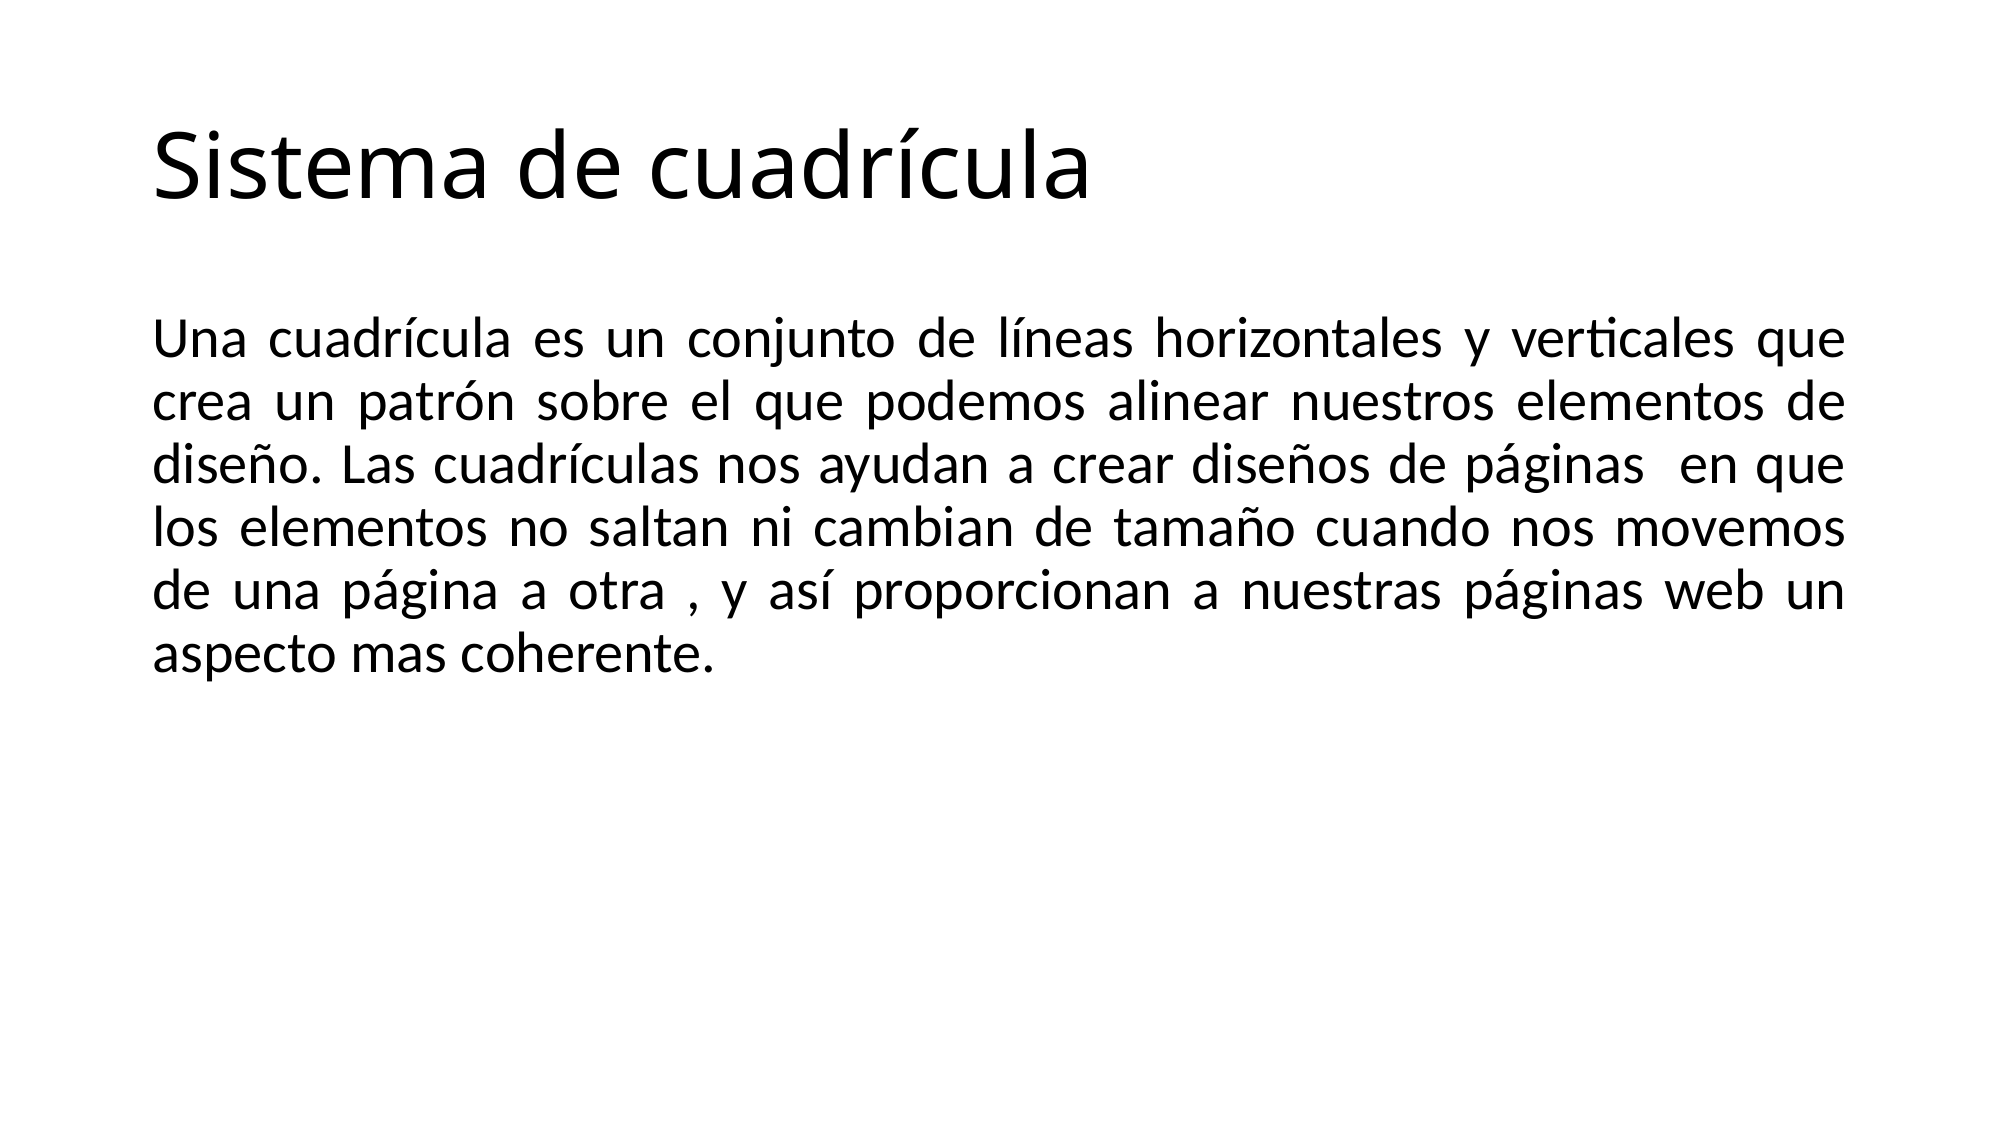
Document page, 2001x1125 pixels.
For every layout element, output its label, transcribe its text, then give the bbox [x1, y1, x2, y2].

title Sistema de cuadrícula [137, 59, 1863, 278]
list Una cuadrícula es un conjunto de líneas horizontales y verticales que crea un patrón sobre el que podemos alinear nuestros elementos de diseño. Las cuadrículas nos ayudan a crear diseños de páginas en que los elementos no saltan ni cambian de tamaño cuando nos movemos de una página a otra , y así proporcionan a nuestras páginas web un aspecto mas coherente. [137, 299, 1863, 1014]
